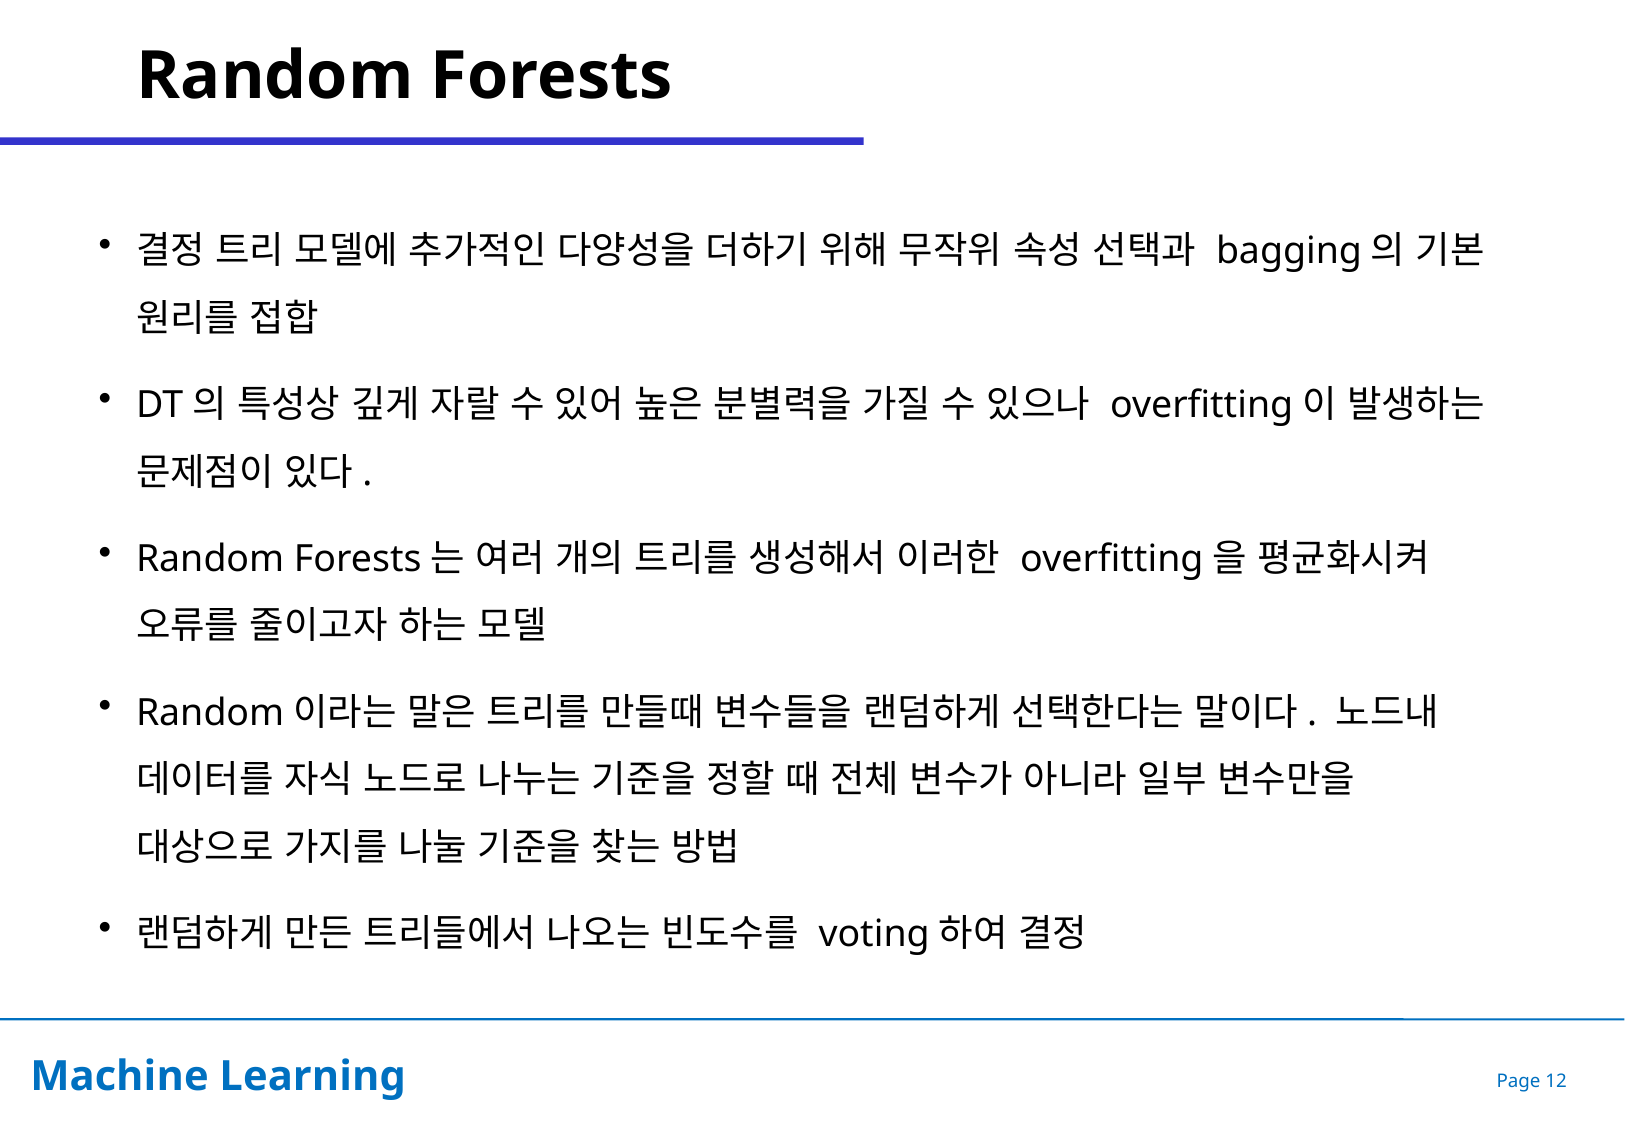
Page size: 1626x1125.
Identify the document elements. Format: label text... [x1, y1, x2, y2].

title Random Forests [121, 32, 1503, 122]
list 결정 트리 모델에 추가적인 다양성을 더하기 위해 무작위 속성 선택과 bagging의 기본 원리를 접합 DT의 특성상 깊게 자랄 수 있어 높은 분별력을 가질 수 있으나 overfitting이 발생하는 문제점이 있다. Random Forests는 여러 개의 트리를 생성해서 이러한 overfitting을 평균화시켜 오류를 줄이고자 하는 모델 Random이라는 말은 트리를 만들때 변수들을 랜덤하게 선택한다는 말이다. 노드내 데이터를 자식 노드로 나누는 기준을 정할 때 전체 변수가 아니라 일부 변수만을 대상으로 가지를 나눌 기준을 찾는 방법 랜덤하게 만든 트리들에서 나오는 빈도수를 voting하여 결정 [83, 196, 1503, 988]
slide_number Page 12 [1469, 1062, 1583, 1101]
